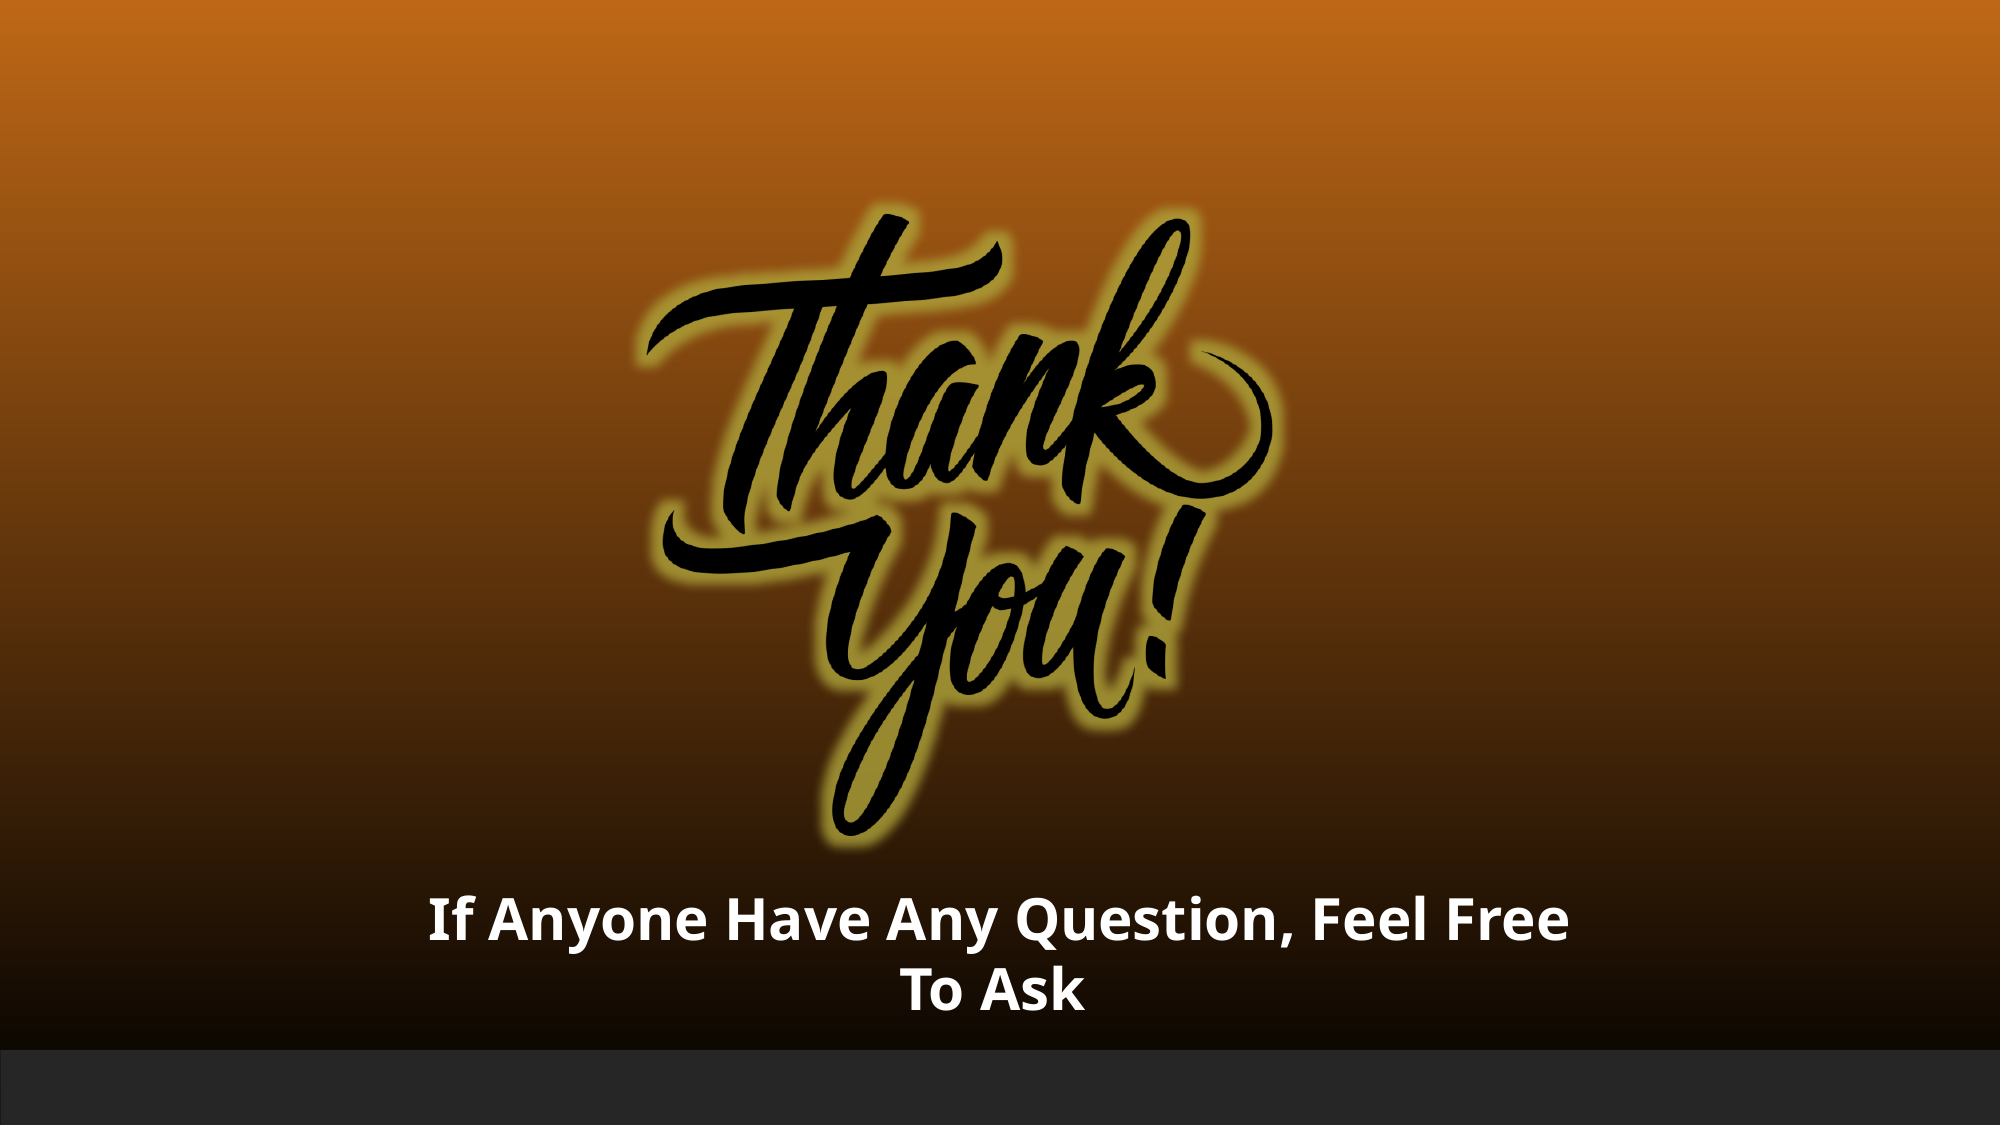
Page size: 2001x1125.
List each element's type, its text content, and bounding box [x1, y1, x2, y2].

text_box If Anyone Have Any Question, Feel Free To Ask [411, 875, 1589, 1030]
picture [524, 85, 1388, 950]
